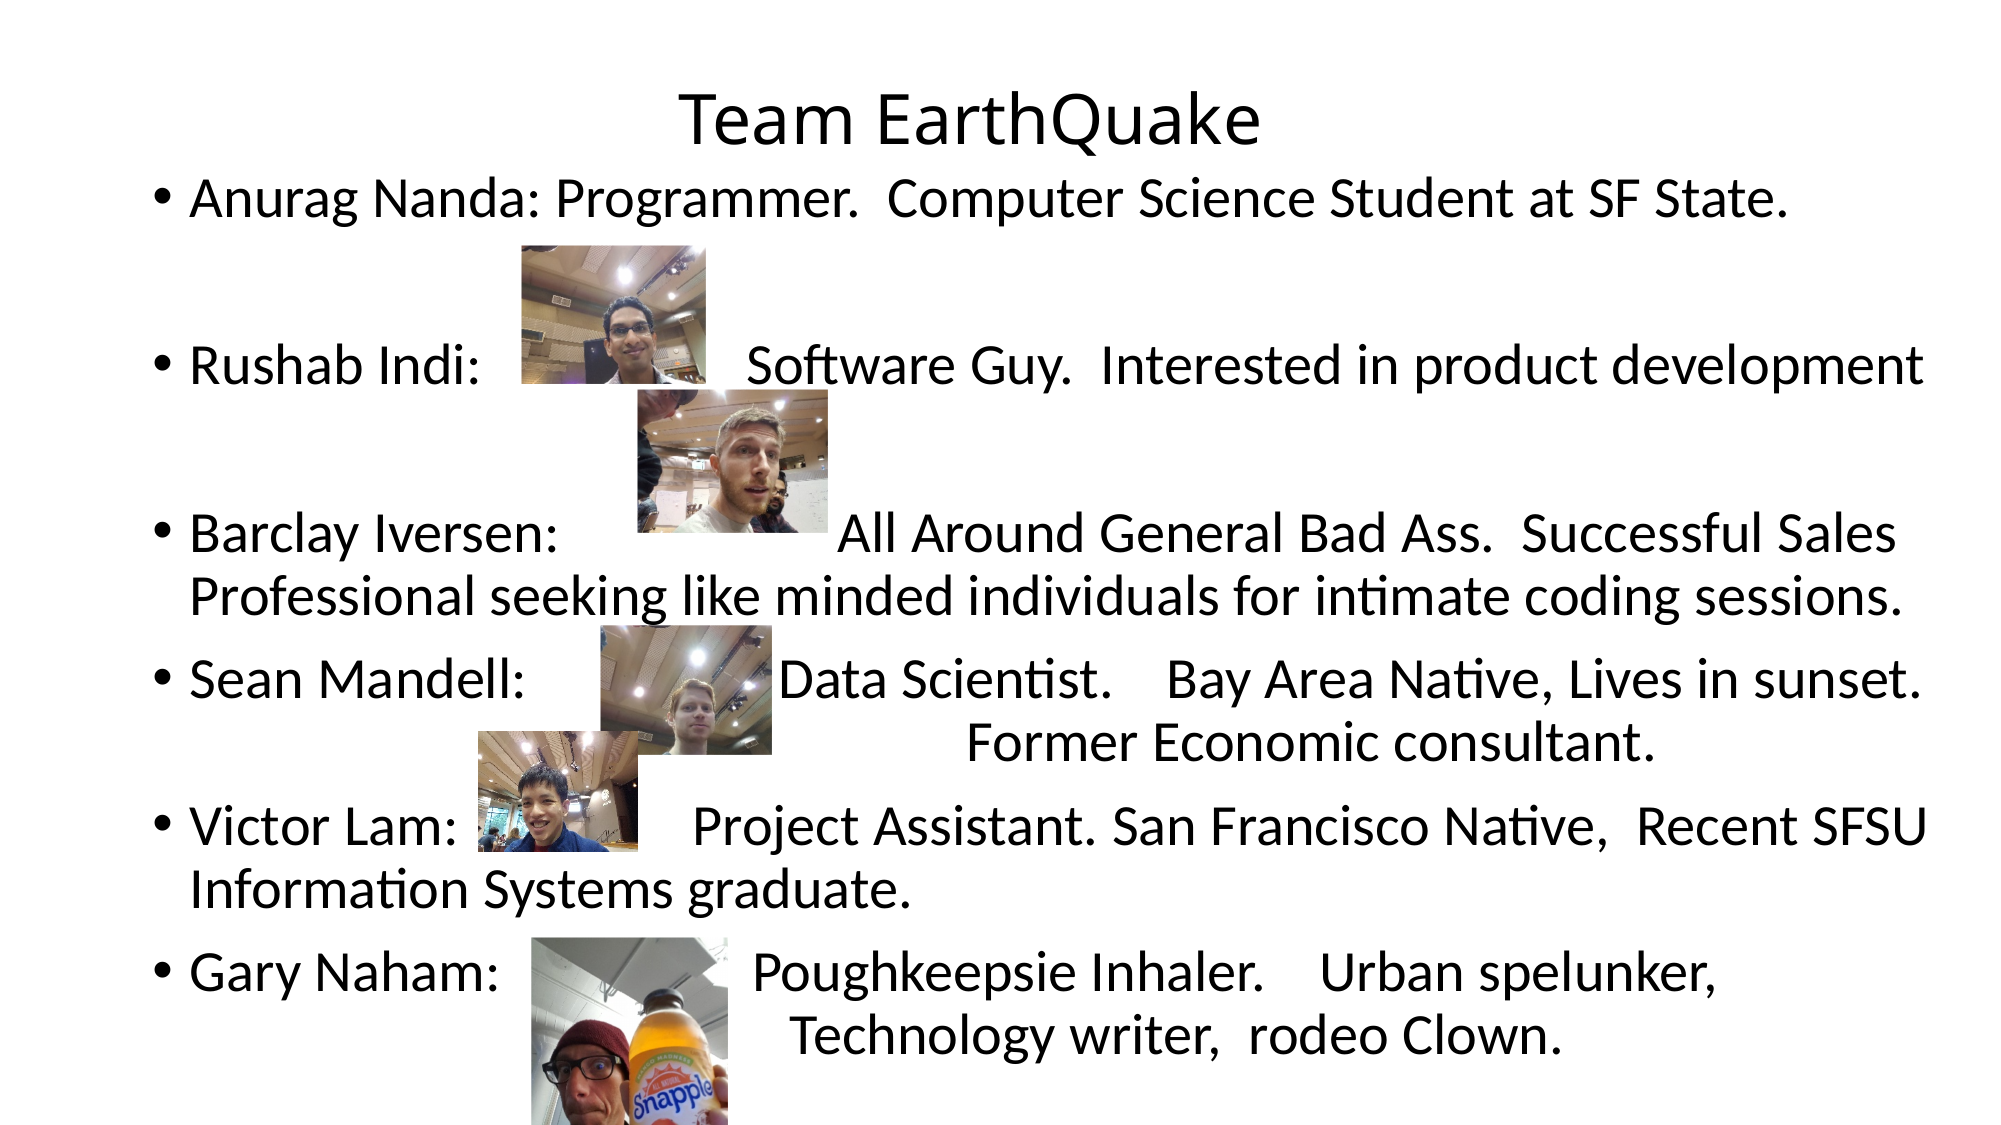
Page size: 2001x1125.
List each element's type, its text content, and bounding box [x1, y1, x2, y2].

title Team EarthQuake [108, 76, 1834, 168]
picture [498, 938, 761, 1125]
picture [637, 389, 828, 533]
picture [478, 625, 772, 852]
list Anurag Nanda: Programmer. Computer Science Student at SF State. Rushab Indi: Software Guy. Interested in product development Barclay Iversen: All Around General Bad Ass. Successful Sales Professional seeking like minded individuals for intimate coding sessions. Sean Mandell: Data Scientist. Bay Area Native, Lives in sunset. Former Economic consultant. Victor Lam: Project Assistant. San Francisco Native, Recent SFSU Information Systems graduate. Gary Naham: Poughkeepsie Inhaler. Urban spelunker, Technology writer, rodeo Clown. [137, 159, 1962, 1125]
picture [521, 245, 706, 384]
